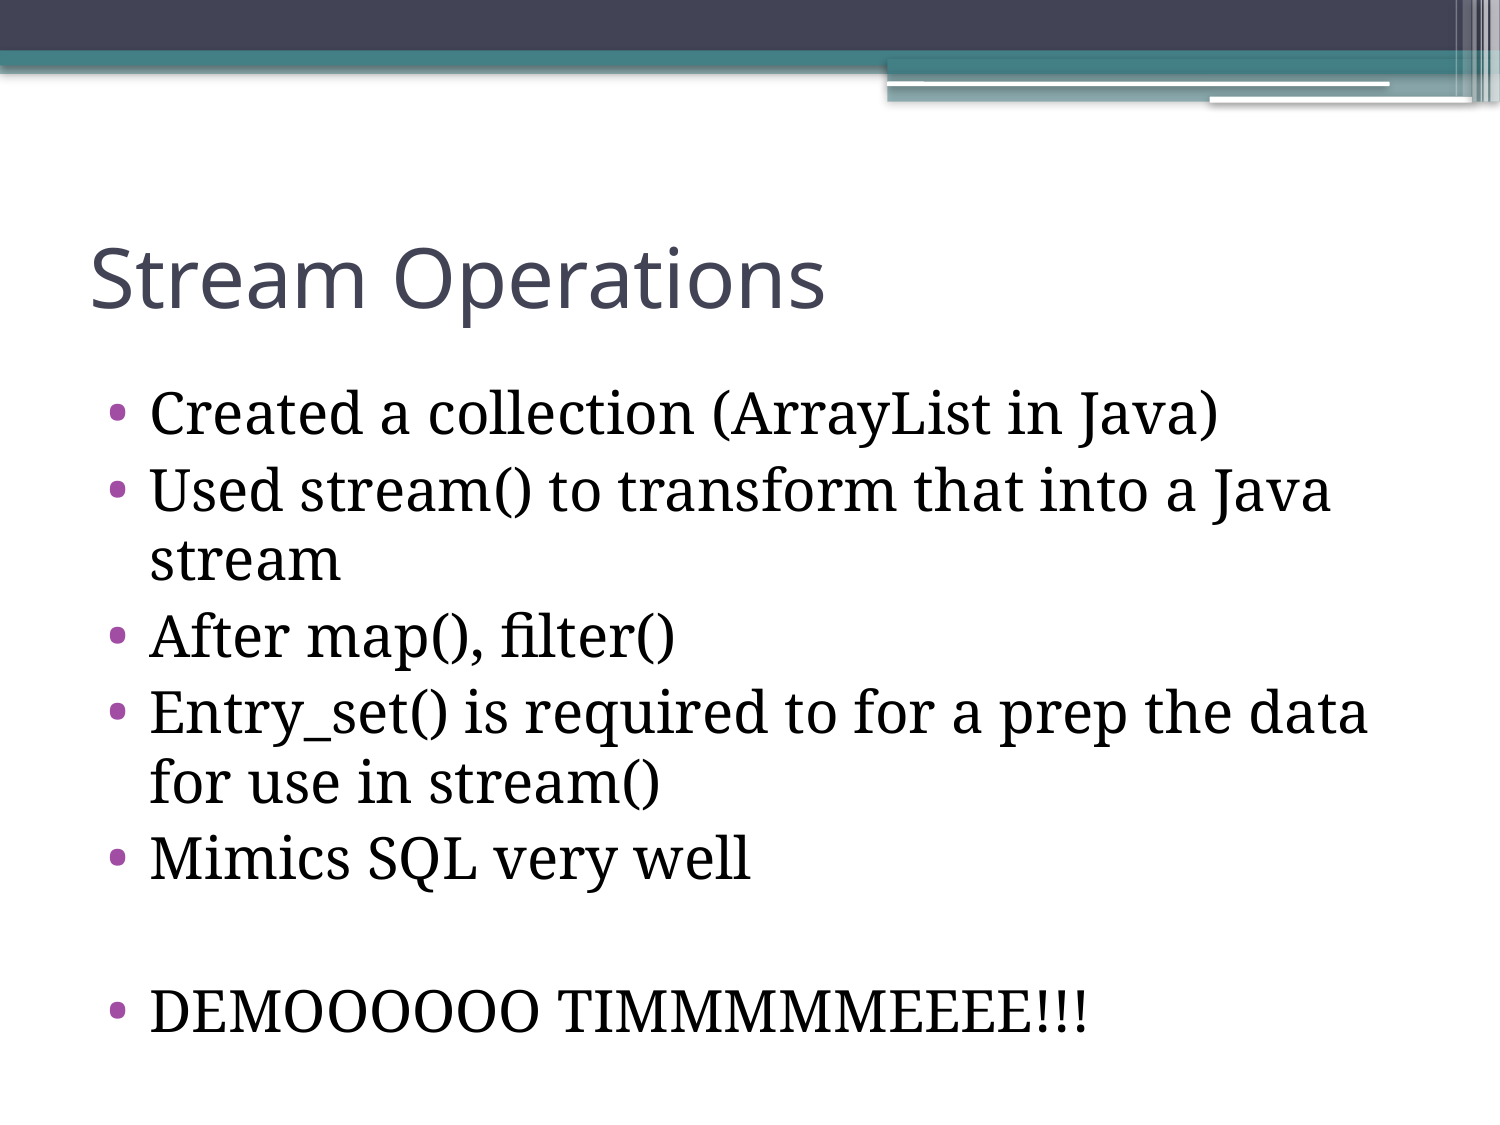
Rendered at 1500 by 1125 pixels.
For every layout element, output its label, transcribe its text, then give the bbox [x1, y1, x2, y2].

list Created a collection (ArrayList in Java) Used stream() to transform that into a Java stream After map(), filter() Entry_set() is required to for a prep the data for use in stream() Mimics SQL very well DEMOOOOOO TIMMMMMEEEE!!! [75, 368, 1425, 1079]
title Stream Operations [75, 187, 1425, 363]
